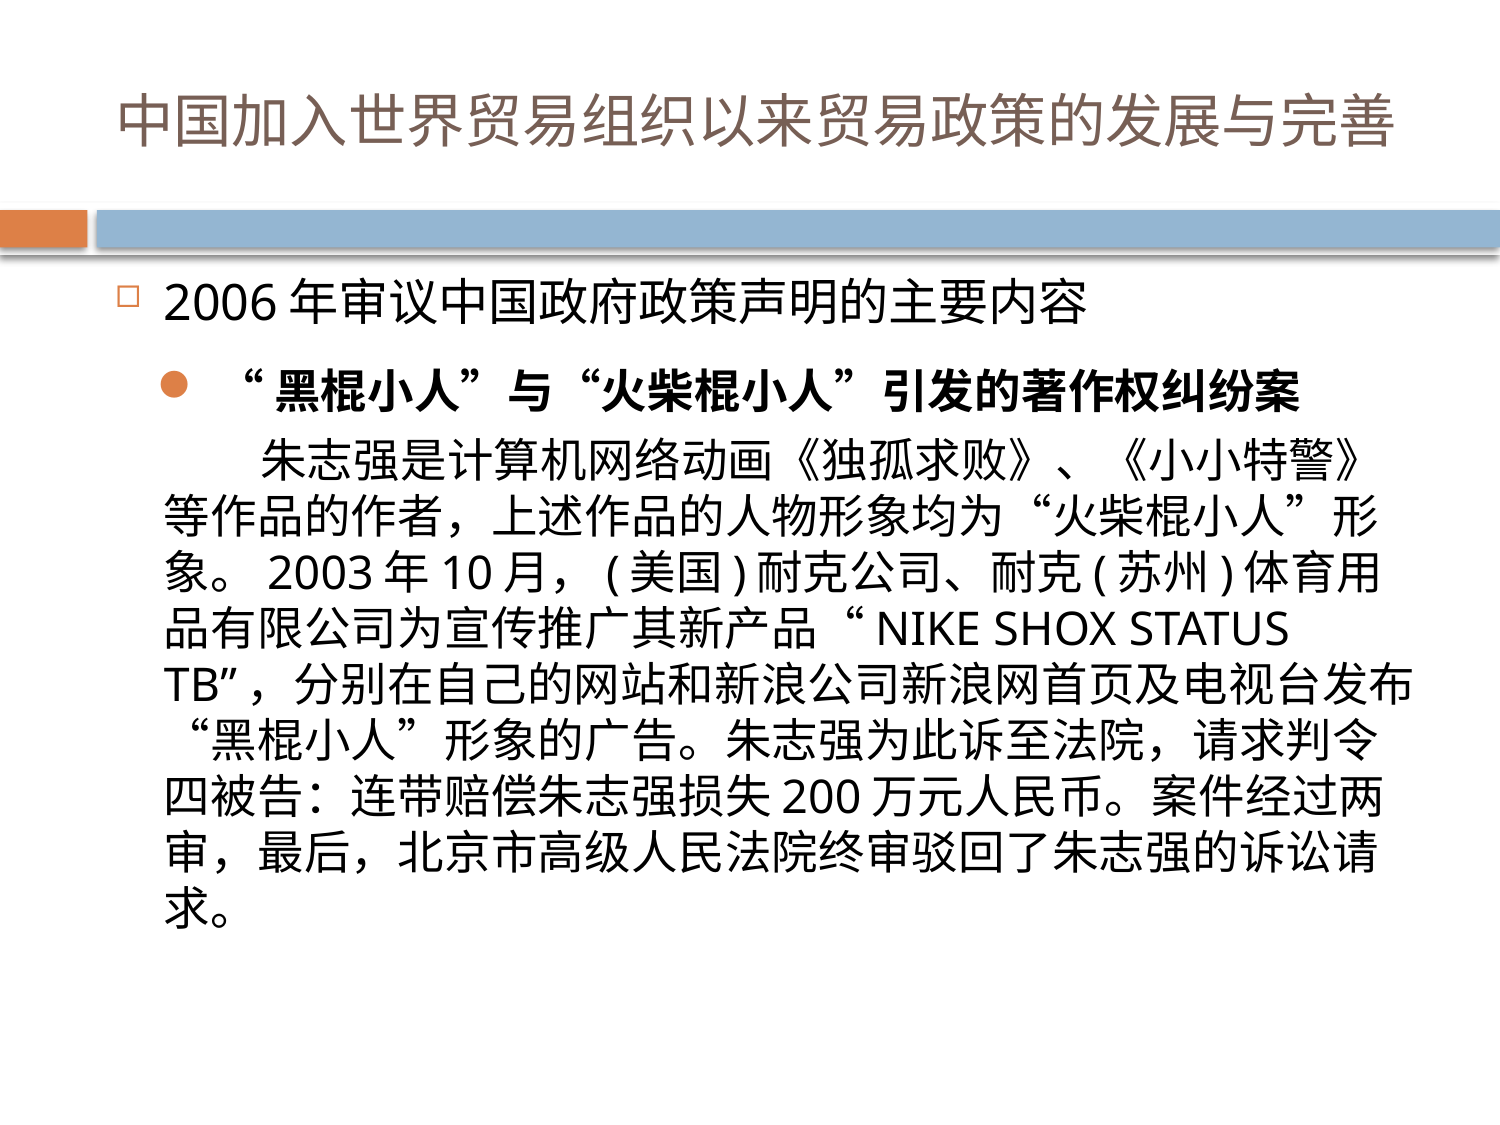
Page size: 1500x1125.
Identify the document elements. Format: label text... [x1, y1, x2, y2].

title 中国加入世界贸易组织以来贸易政策的发展与完善 [100, 37, 1438, 200]
list 2006年审议中国政府政策声明的主要内容 “黑棍小人”与“火柴棍小人”引发的著作权纠纷案 朱志强是计算机网络动画《独孤求败》、《小小特警》等作品的作者，上述作品的人物形象均为“火柴棍小人”形象。2003年10月，(美国)耐克公司、耐克(苏州)体育用品有限公司为宣传推广其新产品“NIKE SHOX STATUS TB”，分别在自己的网站和新浪公司新浪网首页及电视台发布“黑棍小人”形象的广告。朱志强为此诉至法院，请求判令四被告：连带赔偿朱志强损失200万元人民币。案件经过两审，最后，北京市高级人民法院终审驳回了朱志强的诉讼请求。 [100, 262, 1438, 1079]
